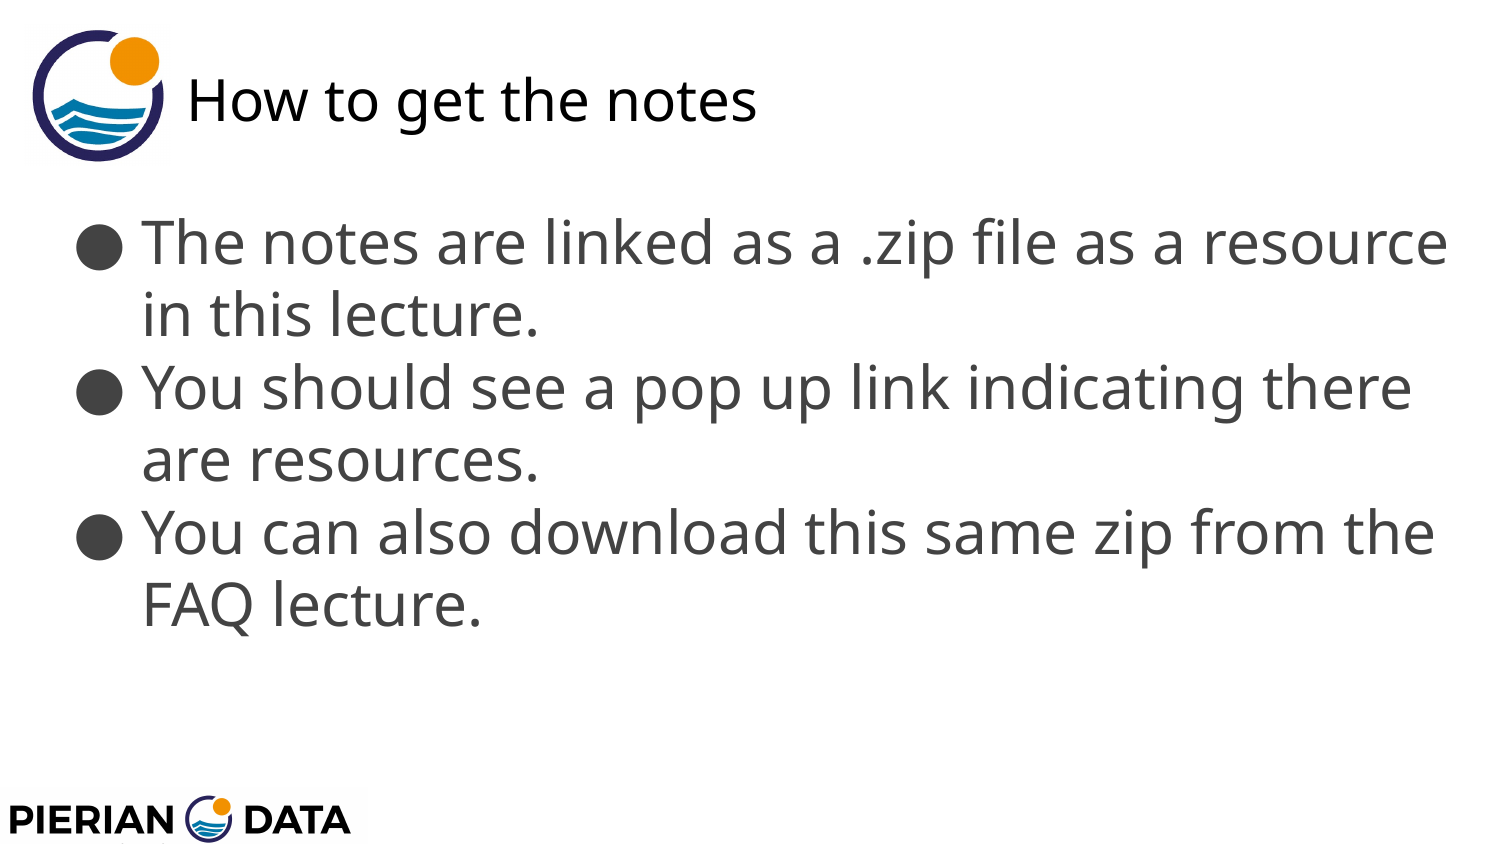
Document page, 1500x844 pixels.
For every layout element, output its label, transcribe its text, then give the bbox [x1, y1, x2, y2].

picture [24, 24, 172, 167]
title How to get the notes [176, 48, 1449, 143]
list The notes are linked as a .zip file as a resource in this lecture. You should see a pop up link indicating there are resources. You can also download this same zip from the FAQ lecture. [51, 189, 1476, 750]
picture [0, 787, 368, 844]
